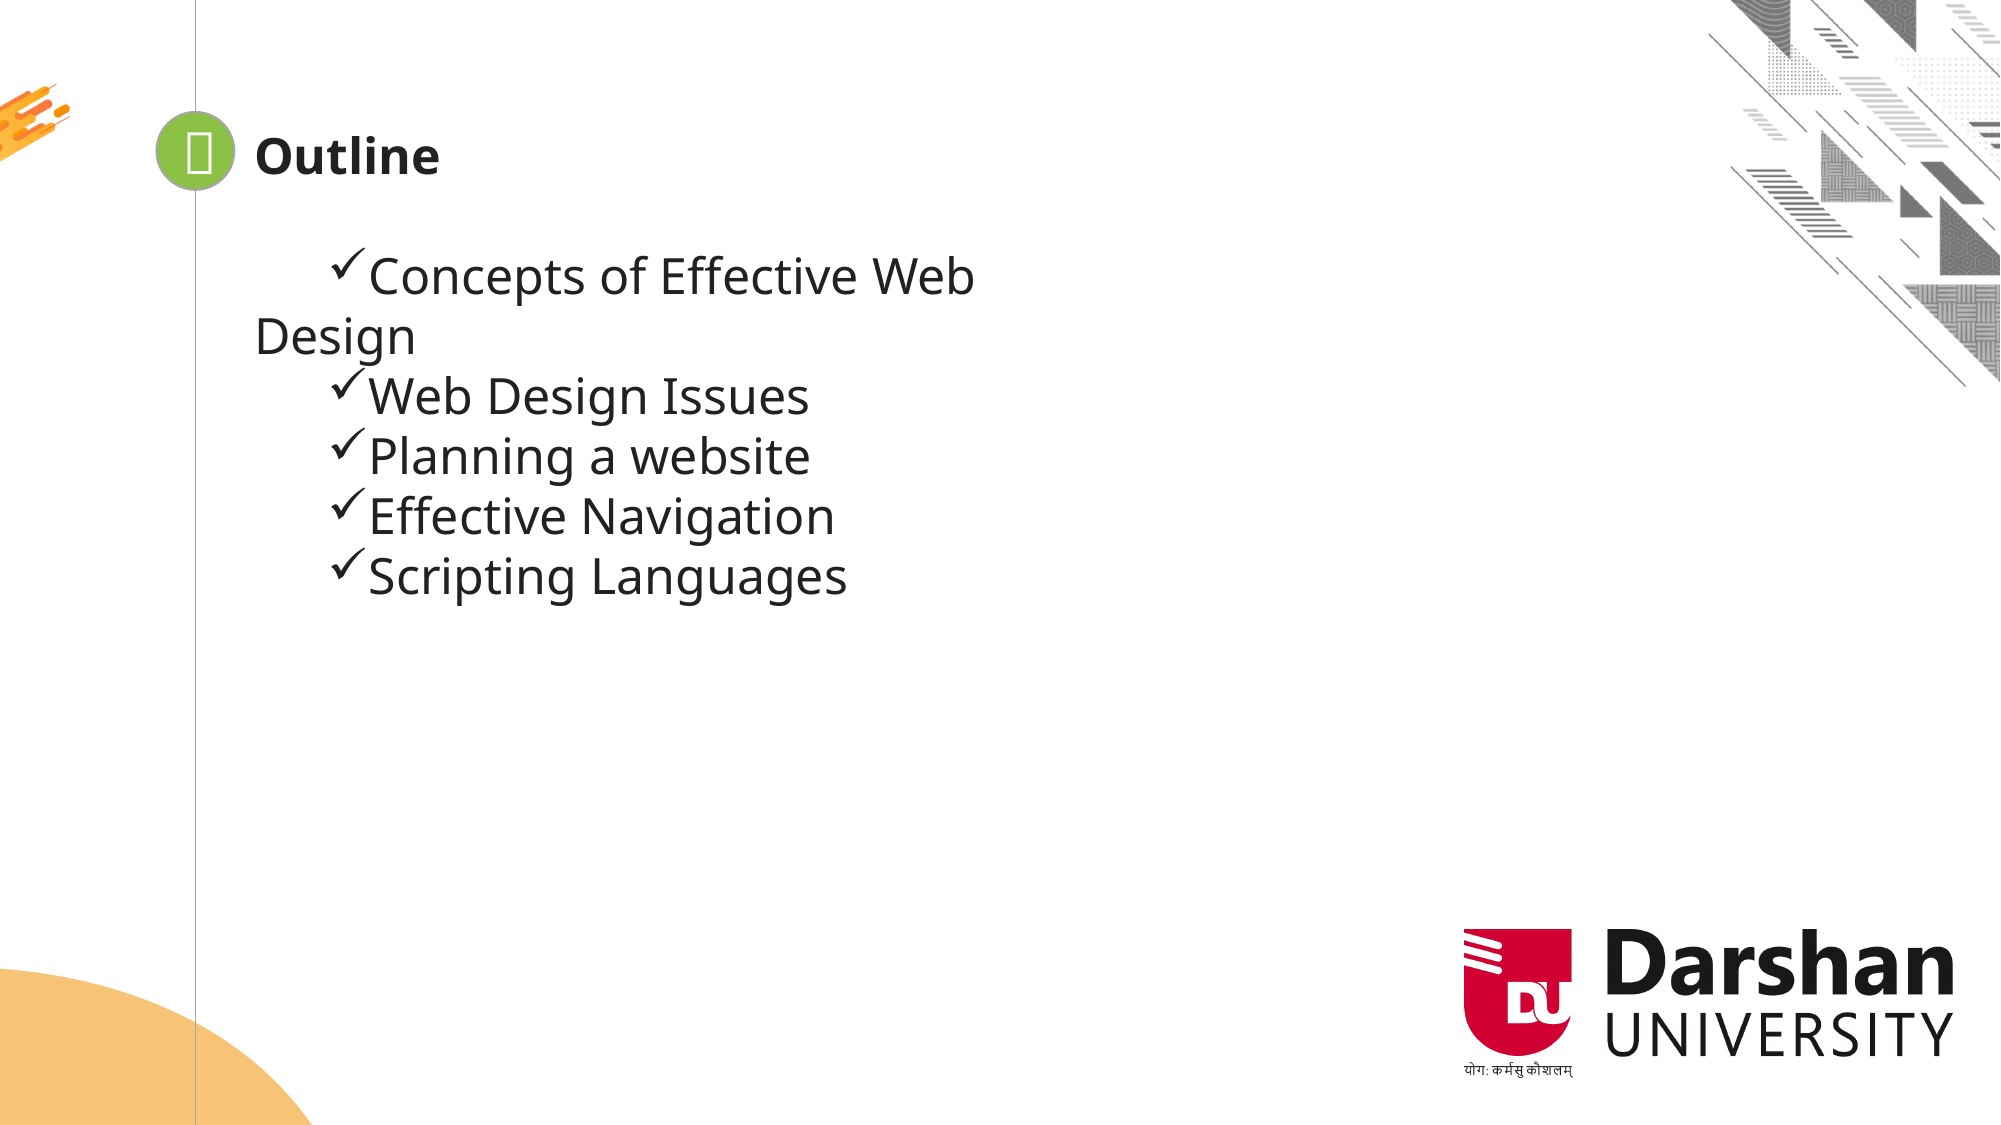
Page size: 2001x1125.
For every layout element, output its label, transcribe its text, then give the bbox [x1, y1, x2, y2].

text_box  [155, 110, 236, 191]
picture [0, 65, 90, 193]
text_box Outline Concepts of Effective Web Design Web Design Issues Planning a website Effective Navigation Scripting Languages [239, 116, 1087, 672]
picture [1464, 929, 1953, 1078]
